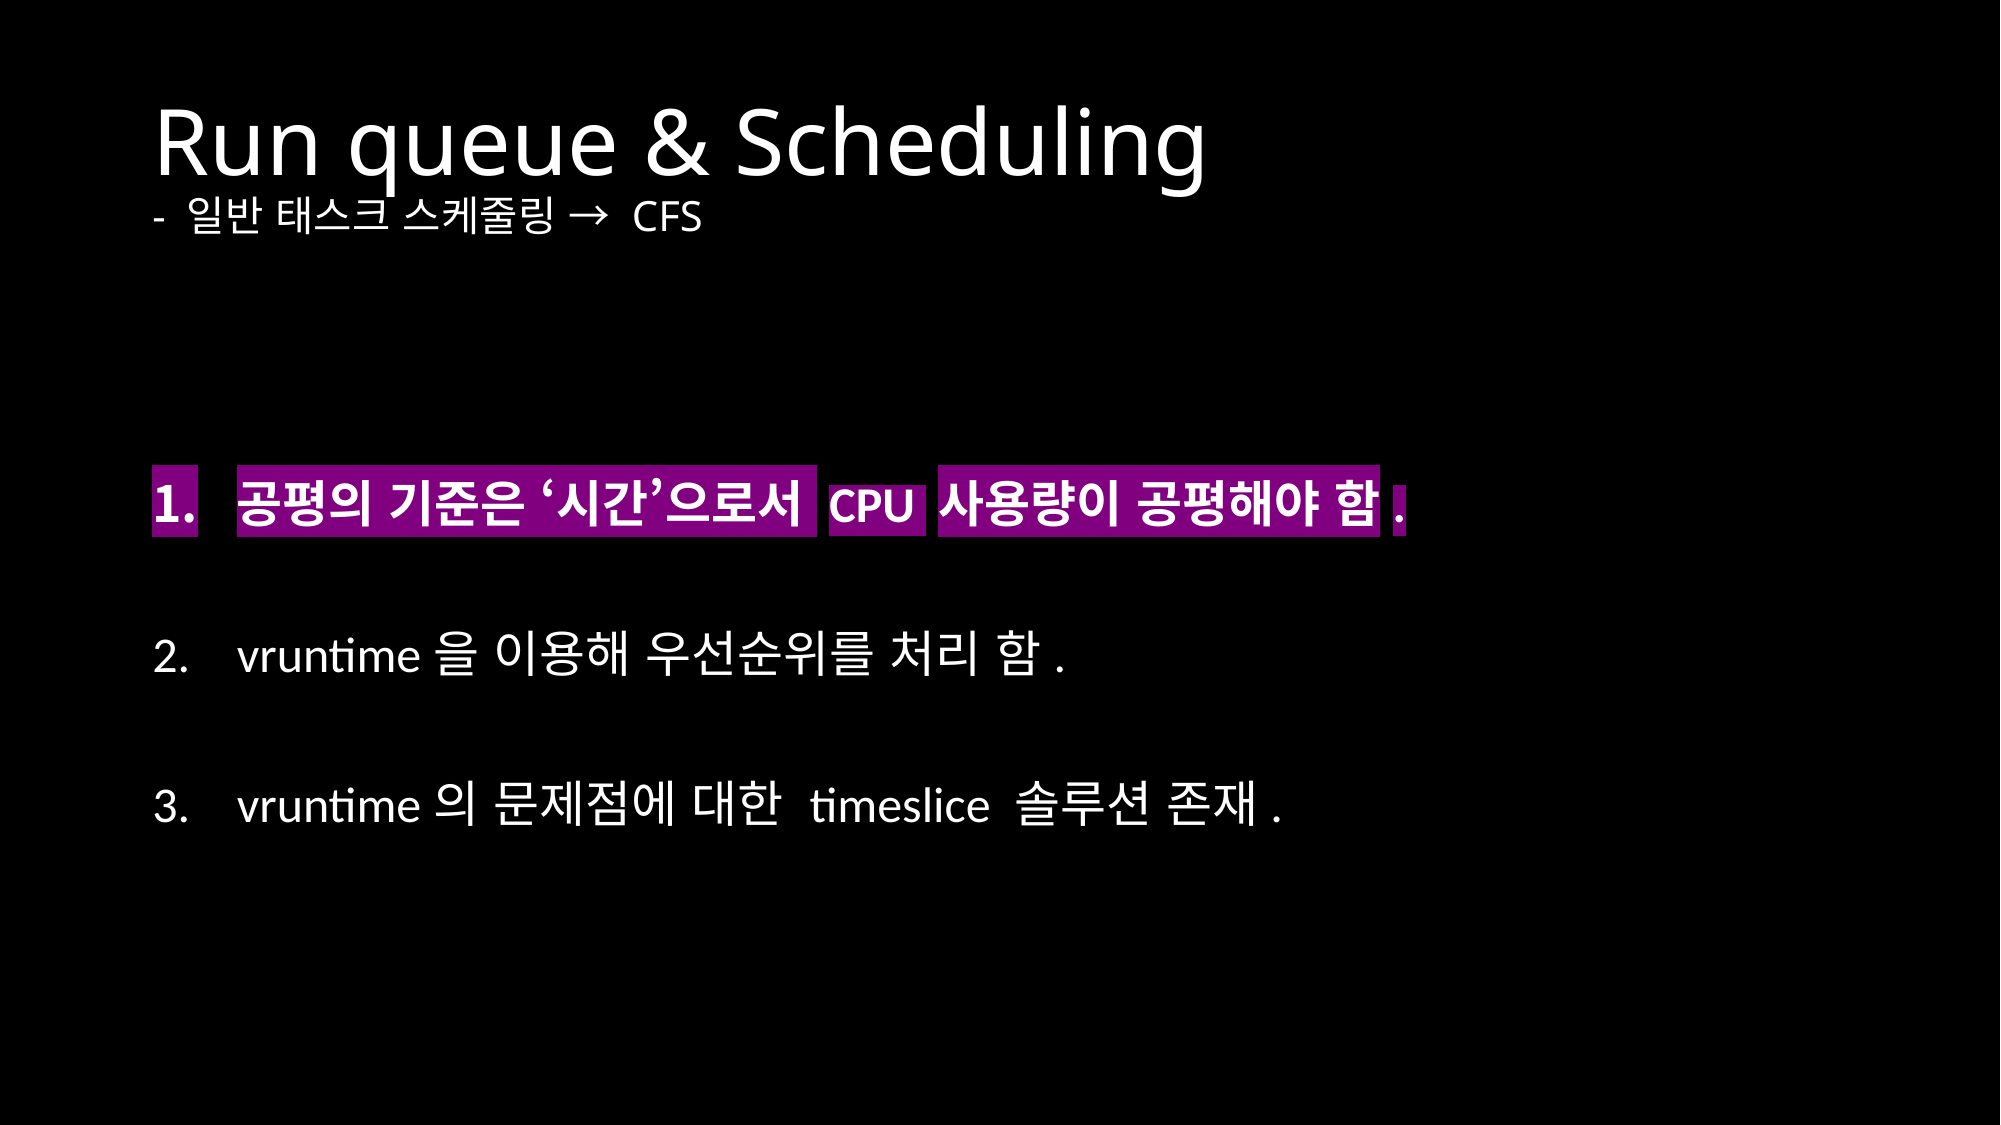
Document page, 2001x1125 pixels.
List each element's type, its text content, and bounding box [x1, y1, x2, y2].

title Run queue & Scheduling - 일반 태스크 스케줄링 → CFS [137, 59, 1863, 278]
list 공평의 기준은 ‘시간’으로서 CPU 사용량이 공평해야 함. vruntime을 이용해 우선순위를 처리 함. vruntime의 문제점에 대한 timeslice 솔루션 존재. [137, 299, 1863, 1014]
